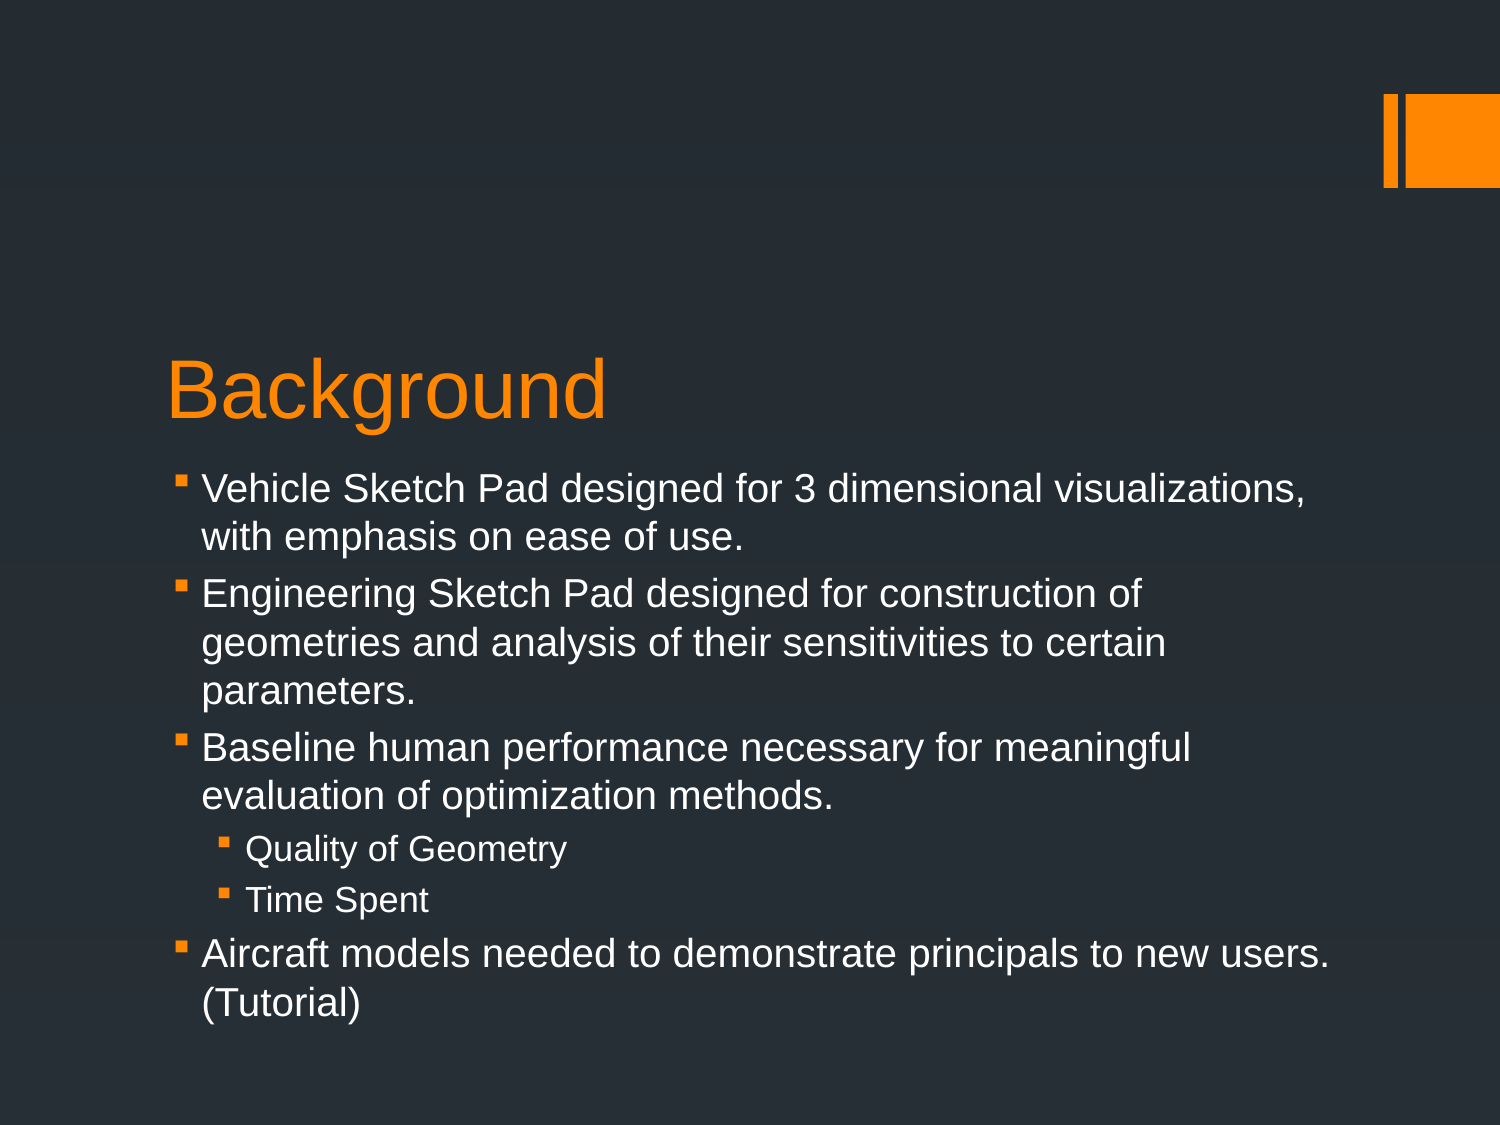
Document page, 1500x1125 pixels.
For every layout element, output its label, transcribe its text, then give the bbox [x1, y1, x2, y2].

list Vehicle Sketch Pad designed for 3 dimensional visualizations, with emphasis on ease of use. Engineering Sketch Pad designed for construction of geometries and analysis of their sensitivities to certain parameters. Baseline human performance necessary for meaningful evaluation of optimization methods. Quality of Geometry Time Spent Aircraft models needed to demonstrate principals to new users. (Tutorial) [150, 454, 1350, 1035]
title Background [150, 253, 1350, 443]
